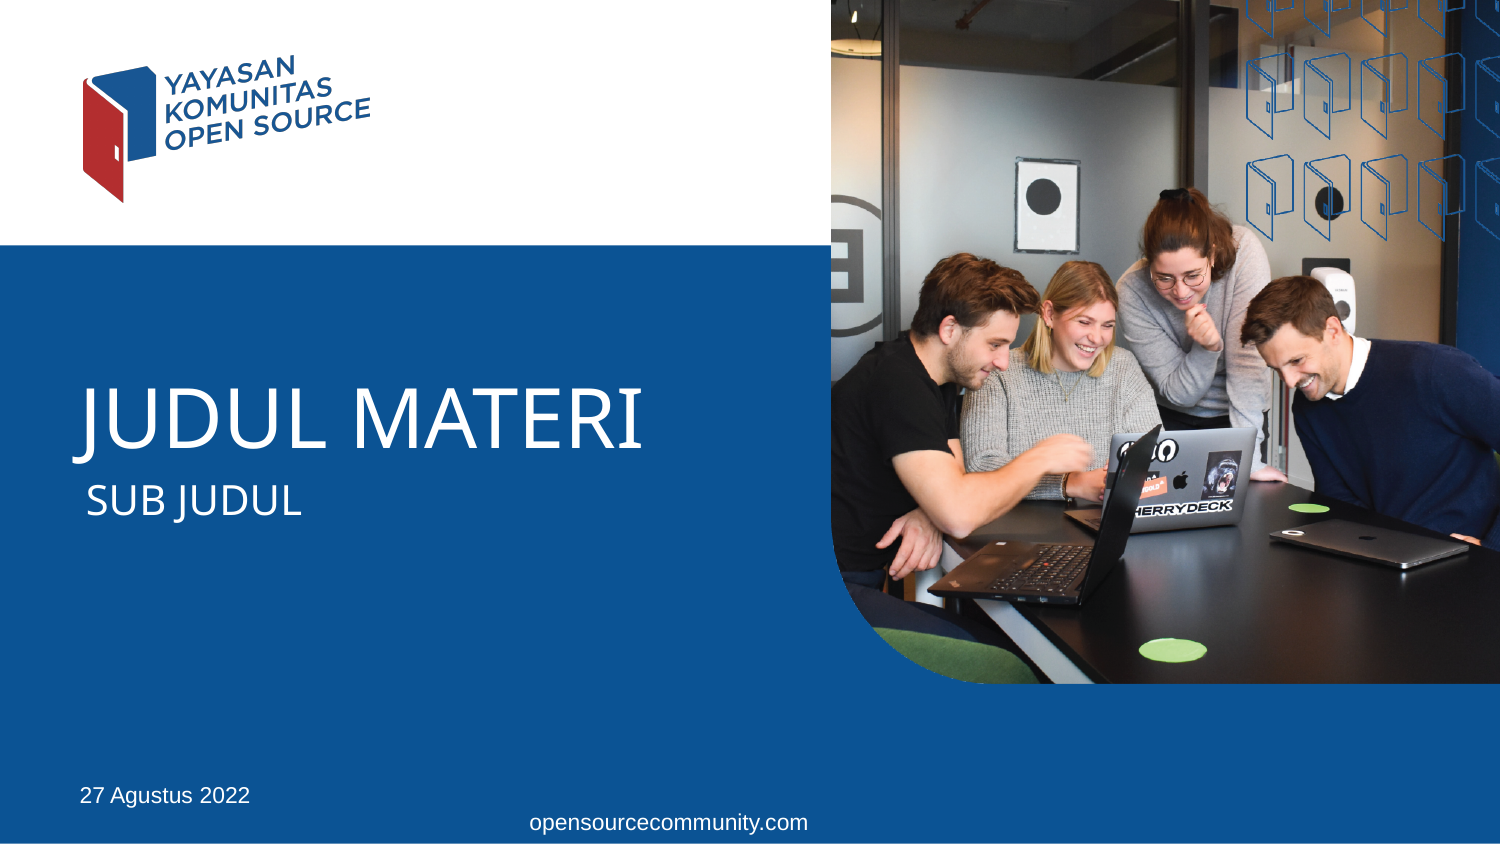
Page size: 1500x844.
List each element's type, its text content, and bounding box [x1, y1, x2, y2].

text_box SUB JUDUL [70, 458, 825, 539]
picture [830, 0, 1500, 684]
text_box 27 Agustus 2022 opensourcecommunity.com [12, 765, 1500, 844]
text_box [0, 245, 1500, 844]
text_box JUDUL MATERI [64, 350, 825, 481]
picture [83, 54, 371, 203]
